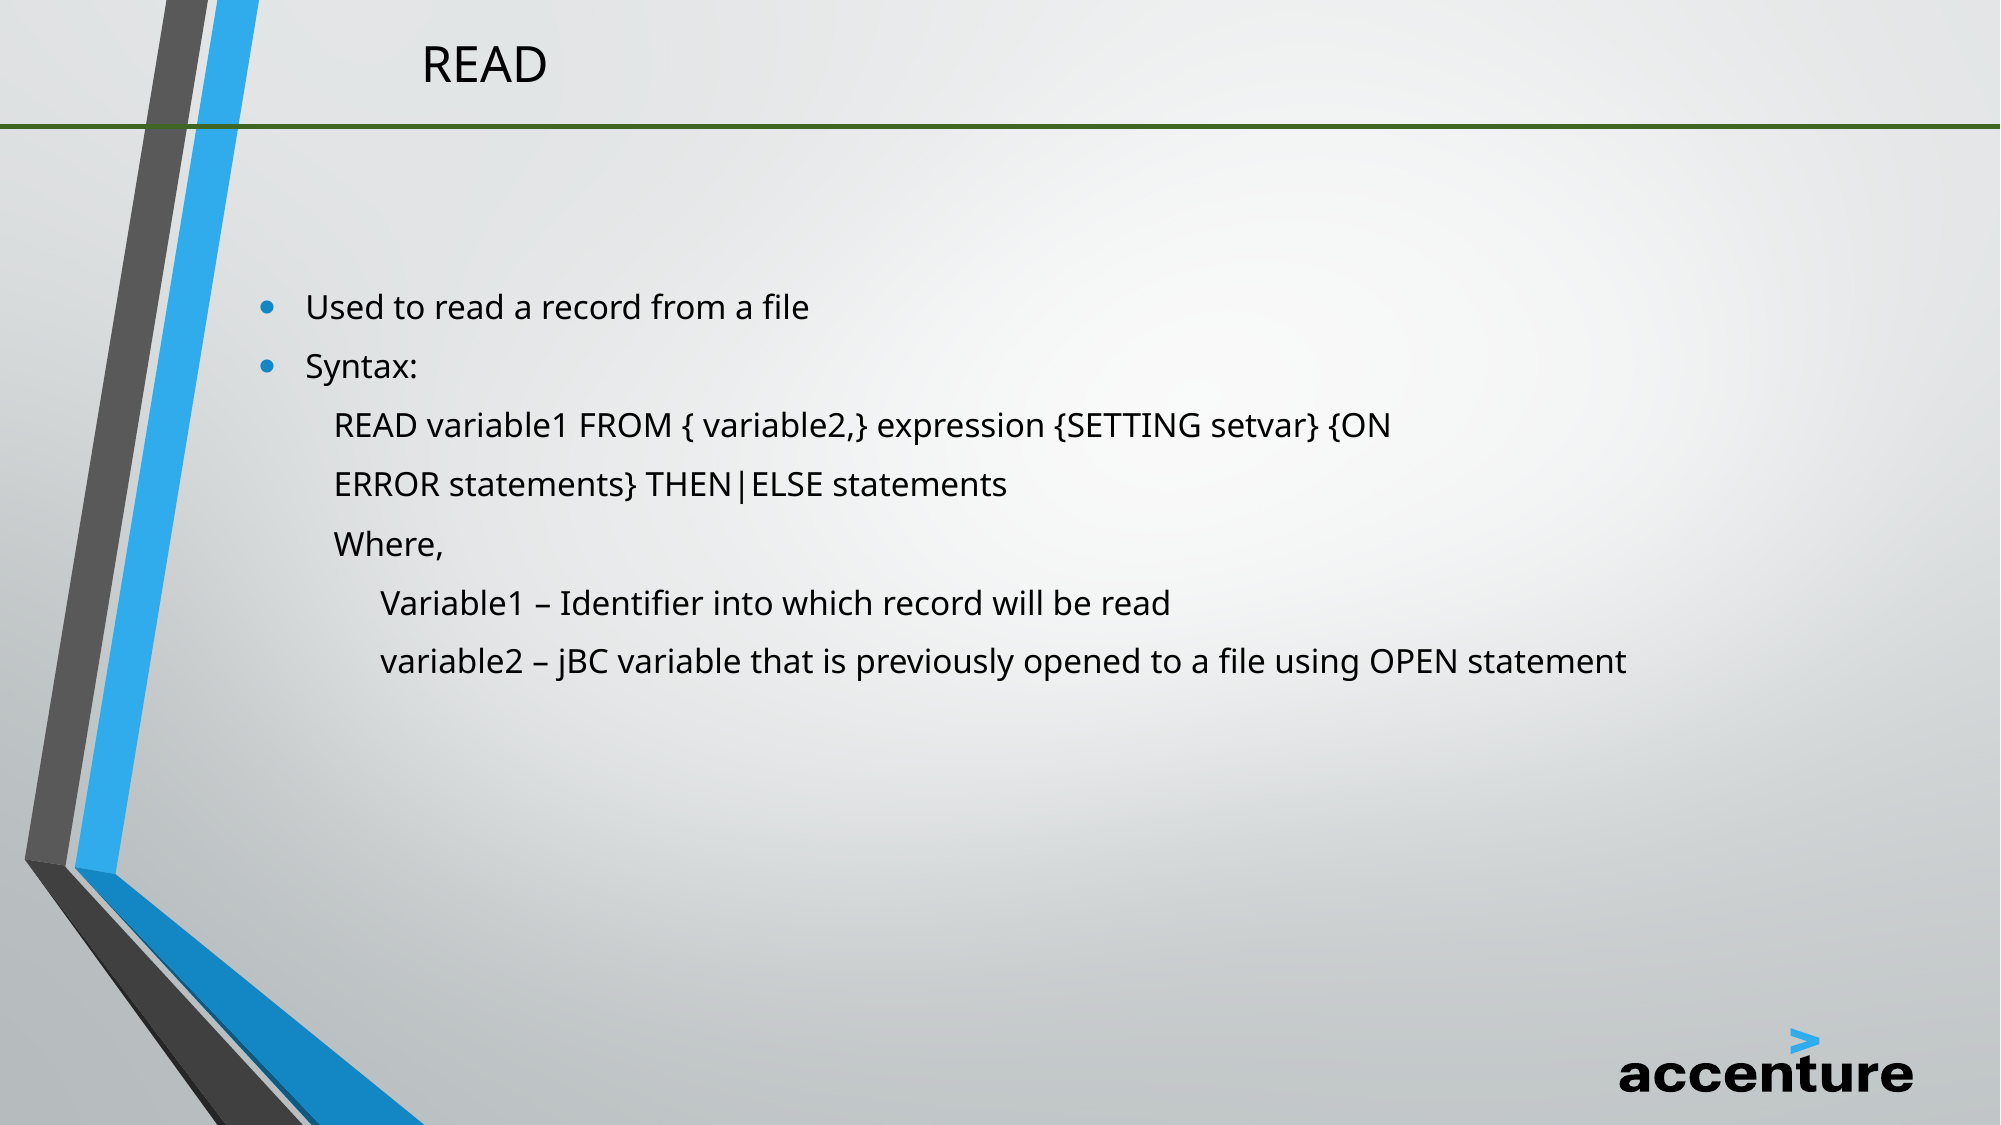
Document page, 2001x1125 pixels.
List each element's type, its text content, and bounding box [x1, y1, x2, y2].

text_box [1619, 1027, 1914, 1094]
list Used to read a record from a file Syntax: READ variable1 FROM { variable2,} expression {SETTING setvar} {ON ERROR statements} THEN|ELSE statements Where, Variable1 – Identifier into which record will be read variable2 – jBC variable that is previously opened to a file using OPEN statement [243, 256, 1887, 853]
title READ [309, 17, 674, 108]
